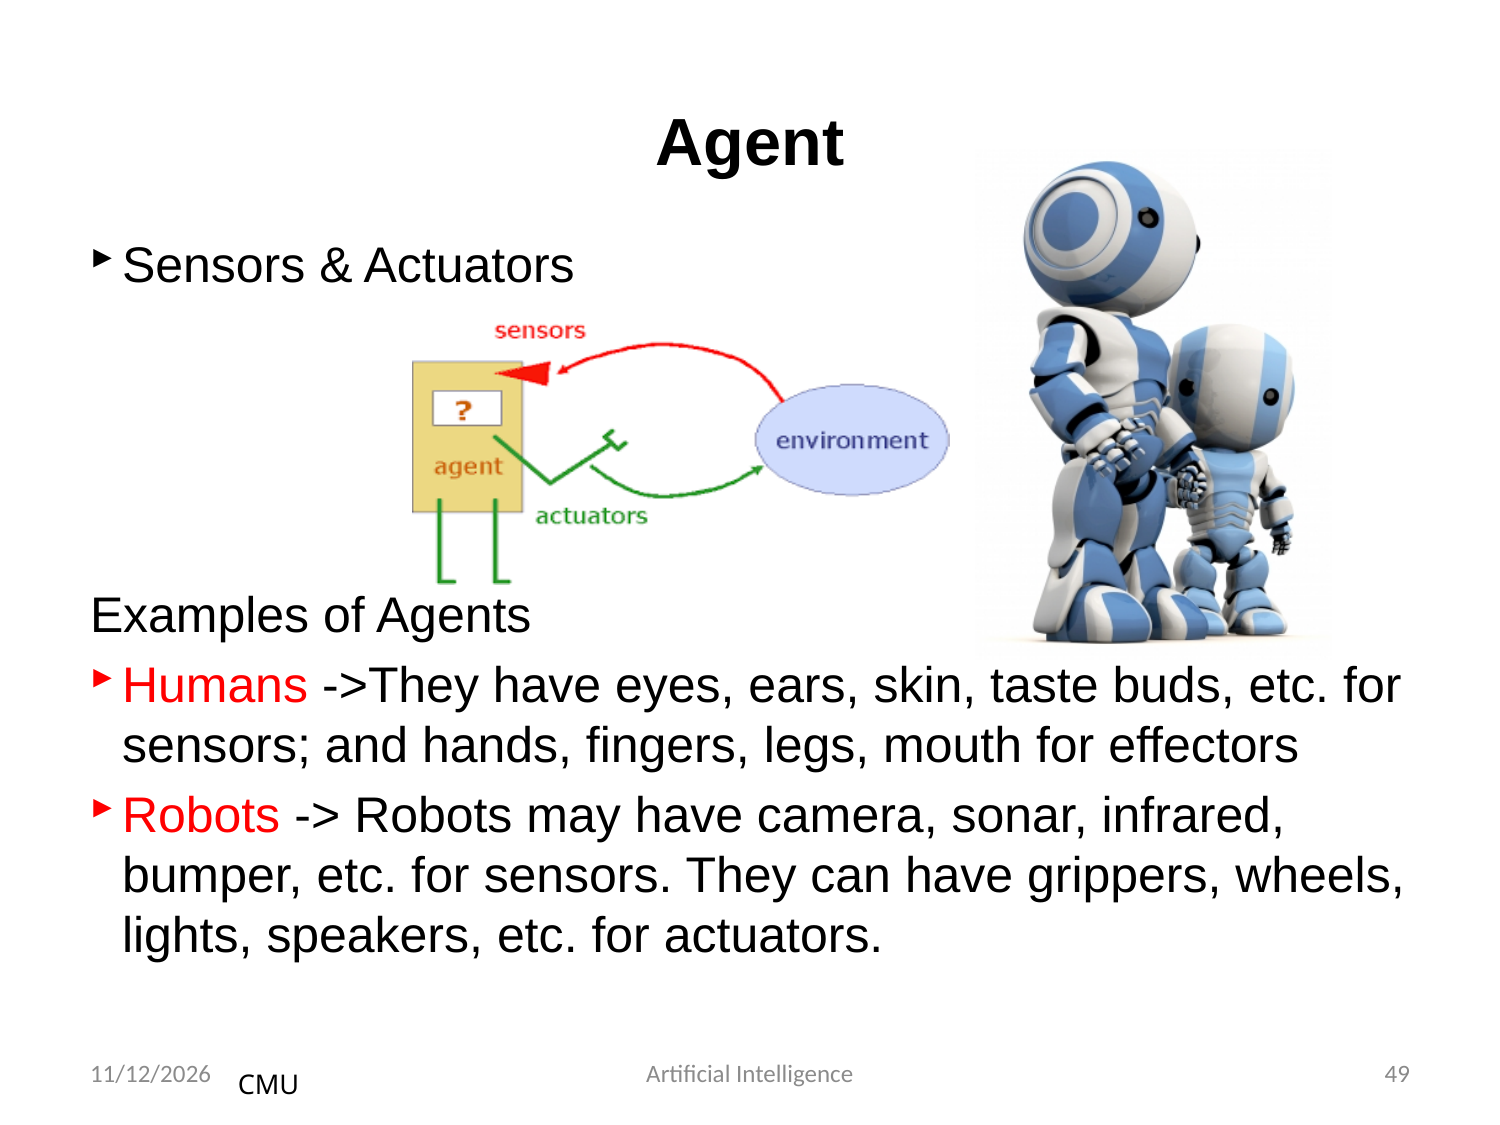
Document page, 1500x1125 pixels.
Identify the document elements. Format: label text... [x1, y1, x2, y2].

picture [974, 149, 1332, 660]
title Agent [455, 45, 1425, 224]
picture [412, 312, 951, 585]
list Sensors & Actuators Examples of Agents Humans ->They have eyes, ears, skin, taste buds, etc. for sensors; and hands, fingers, legs, mouth for effectors Robots -> Robots may have camera, sonar, infrared, bumper, etc. for sensors. They can have grippers, wheels, lights, speakers, etc. for actuators. [75, 224, 1425, 1005]
footer Artificial Intelligence [512, 1042, 988, 1103]
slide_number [75, 1042, 425, 1103]
text_box [23, 0, 455, 321]
slide_number 49 [1074, 1042, 1425, 1103]
